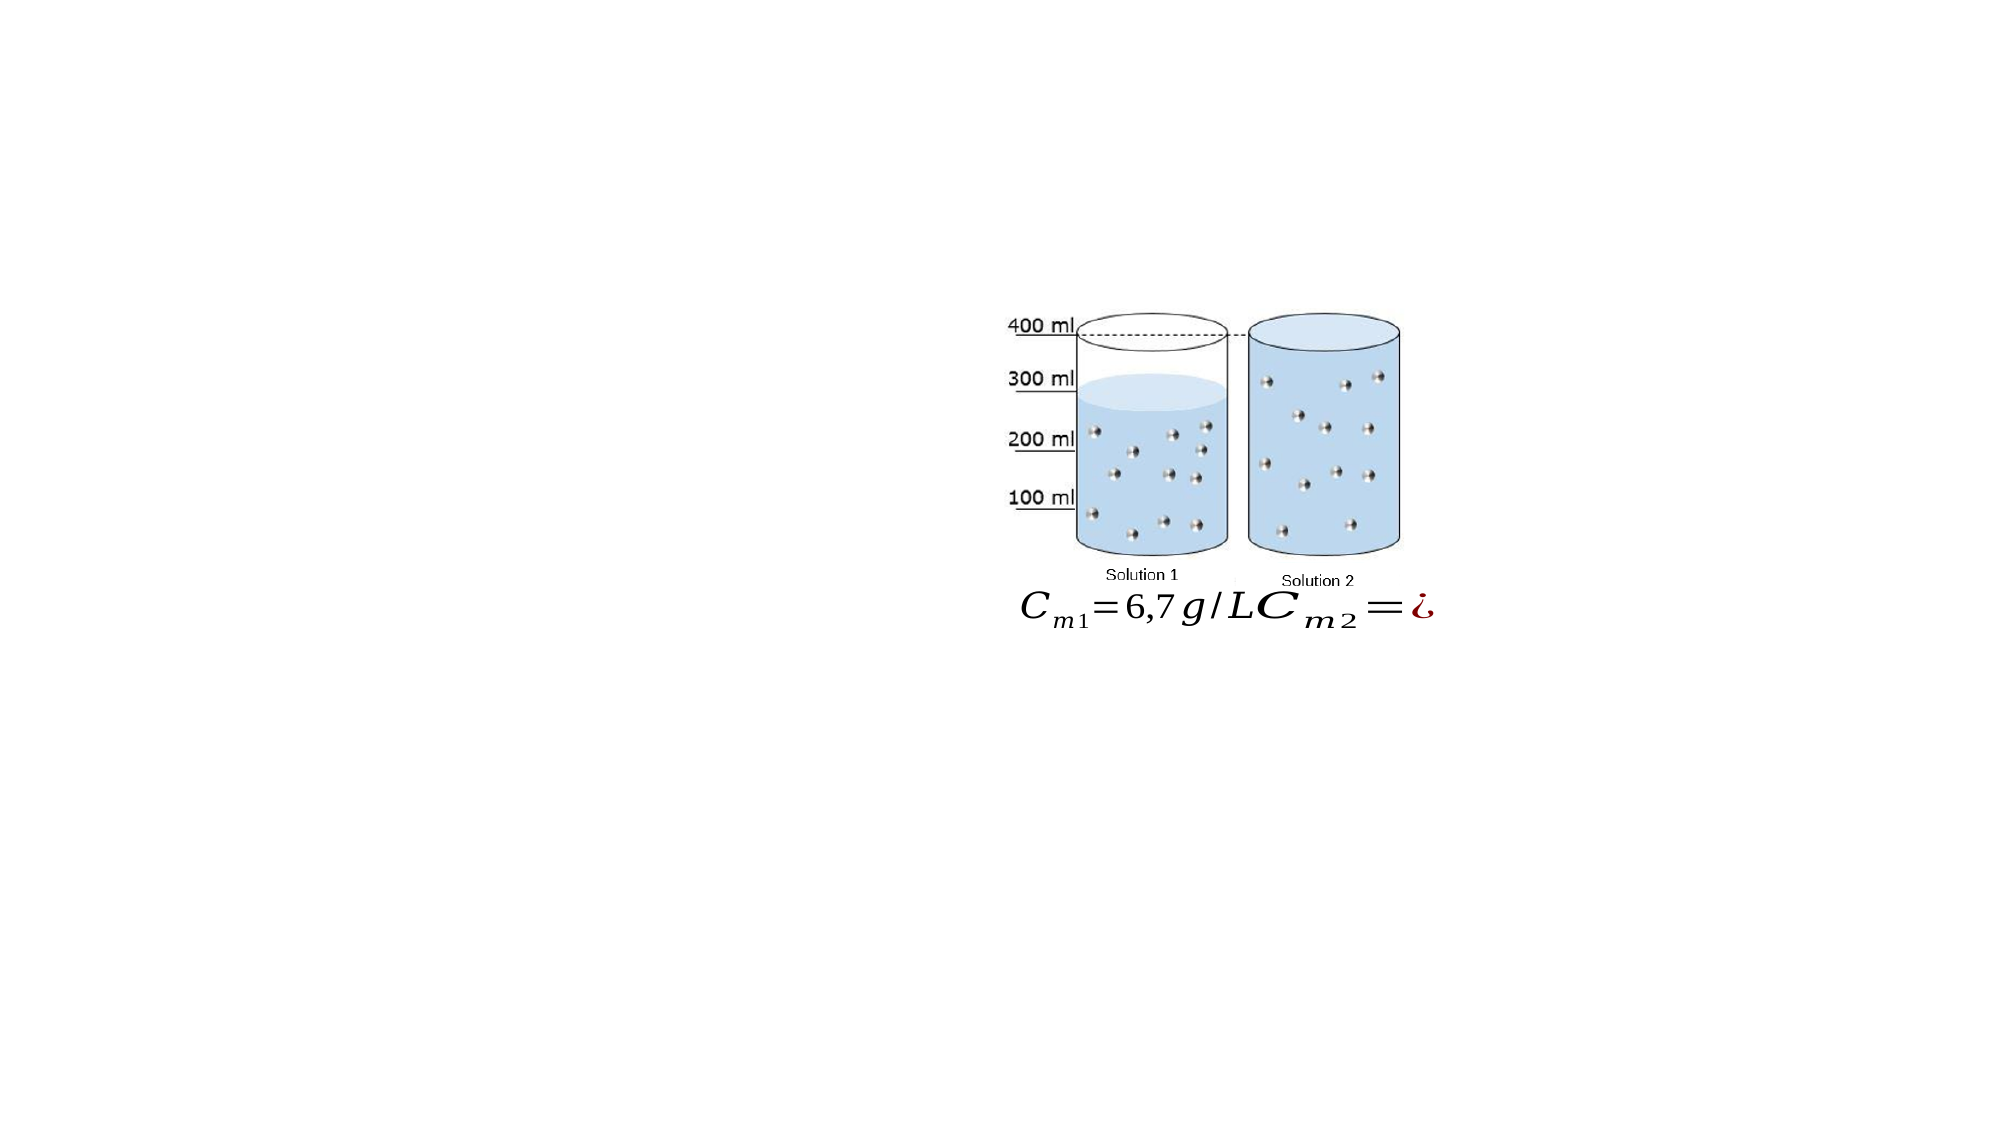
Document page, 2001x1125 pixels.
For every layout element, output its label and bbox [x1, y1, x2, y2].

picture [999, 303, 1406, 633]
